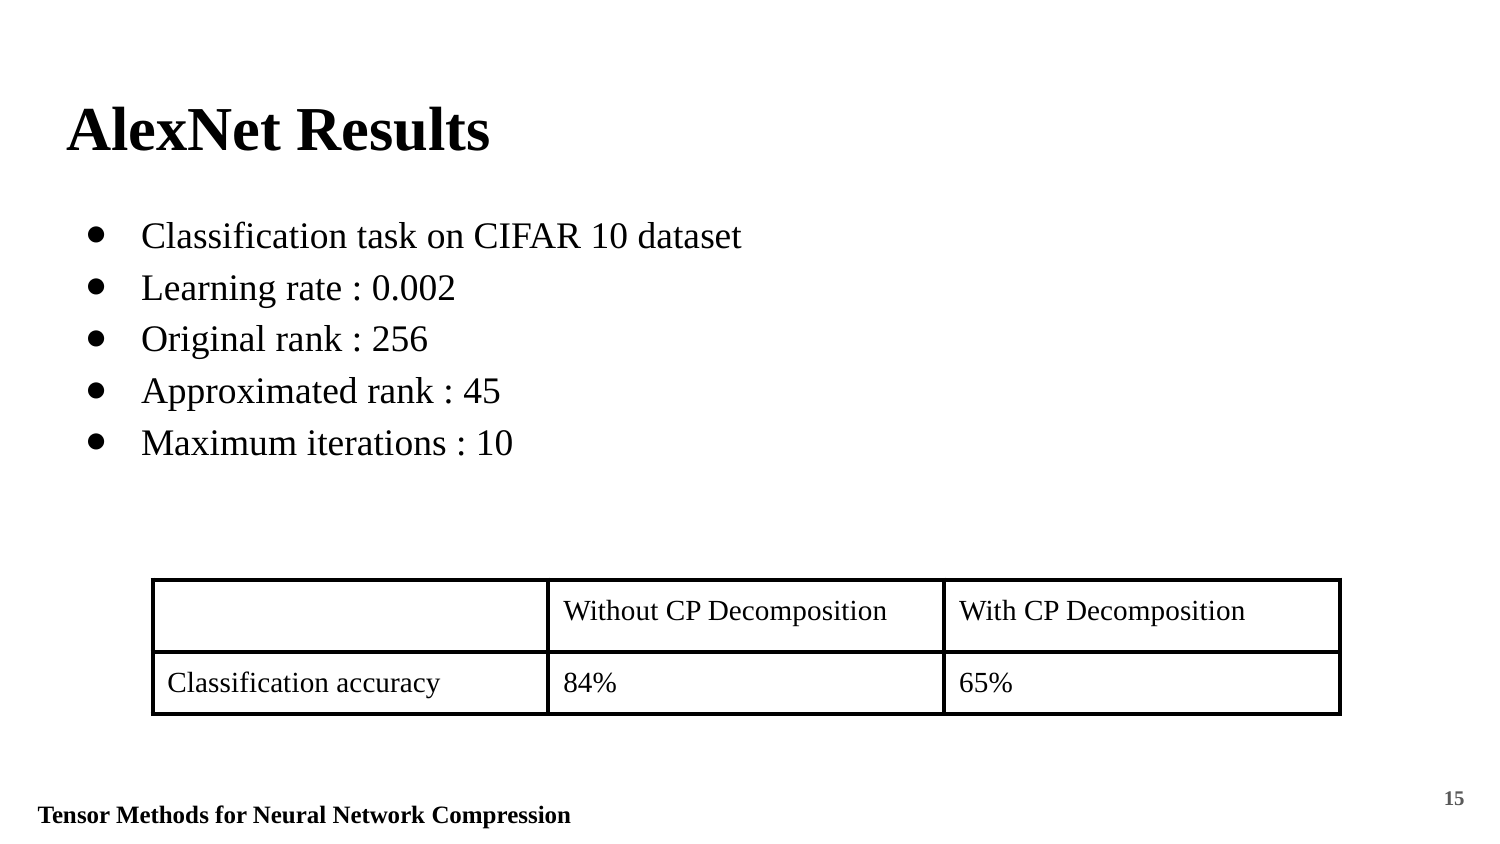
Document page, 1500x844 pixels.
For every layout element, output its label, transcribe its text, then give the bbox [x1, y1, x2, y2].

table_header With CP Decomposition [946, 582, 1338, 650]
text_box Tensor Methods for Neural Network Compression [0, 796, 610, 844]
table_cell 65% [946, 654, 1338, 712]
table_header Without CP Decomposition [550, 582, 942, 650]
table_cell Classification accuracy [155, 654, 546, 712]
table_header [155, 582, 546, 650]
text_box Classification task on CIFAR 10 dataset Learning rate : 0.002 Original rank : 256 Approximated rank : 45 Maximum iterations : 10 [51, 189, 1442, 470]
title AlexNet Results [51, 72, 1449, 167]
slide_number ‹#› [1389, 764, 1480, 830]
table_cell 84% [550, 654, 942, 712]
